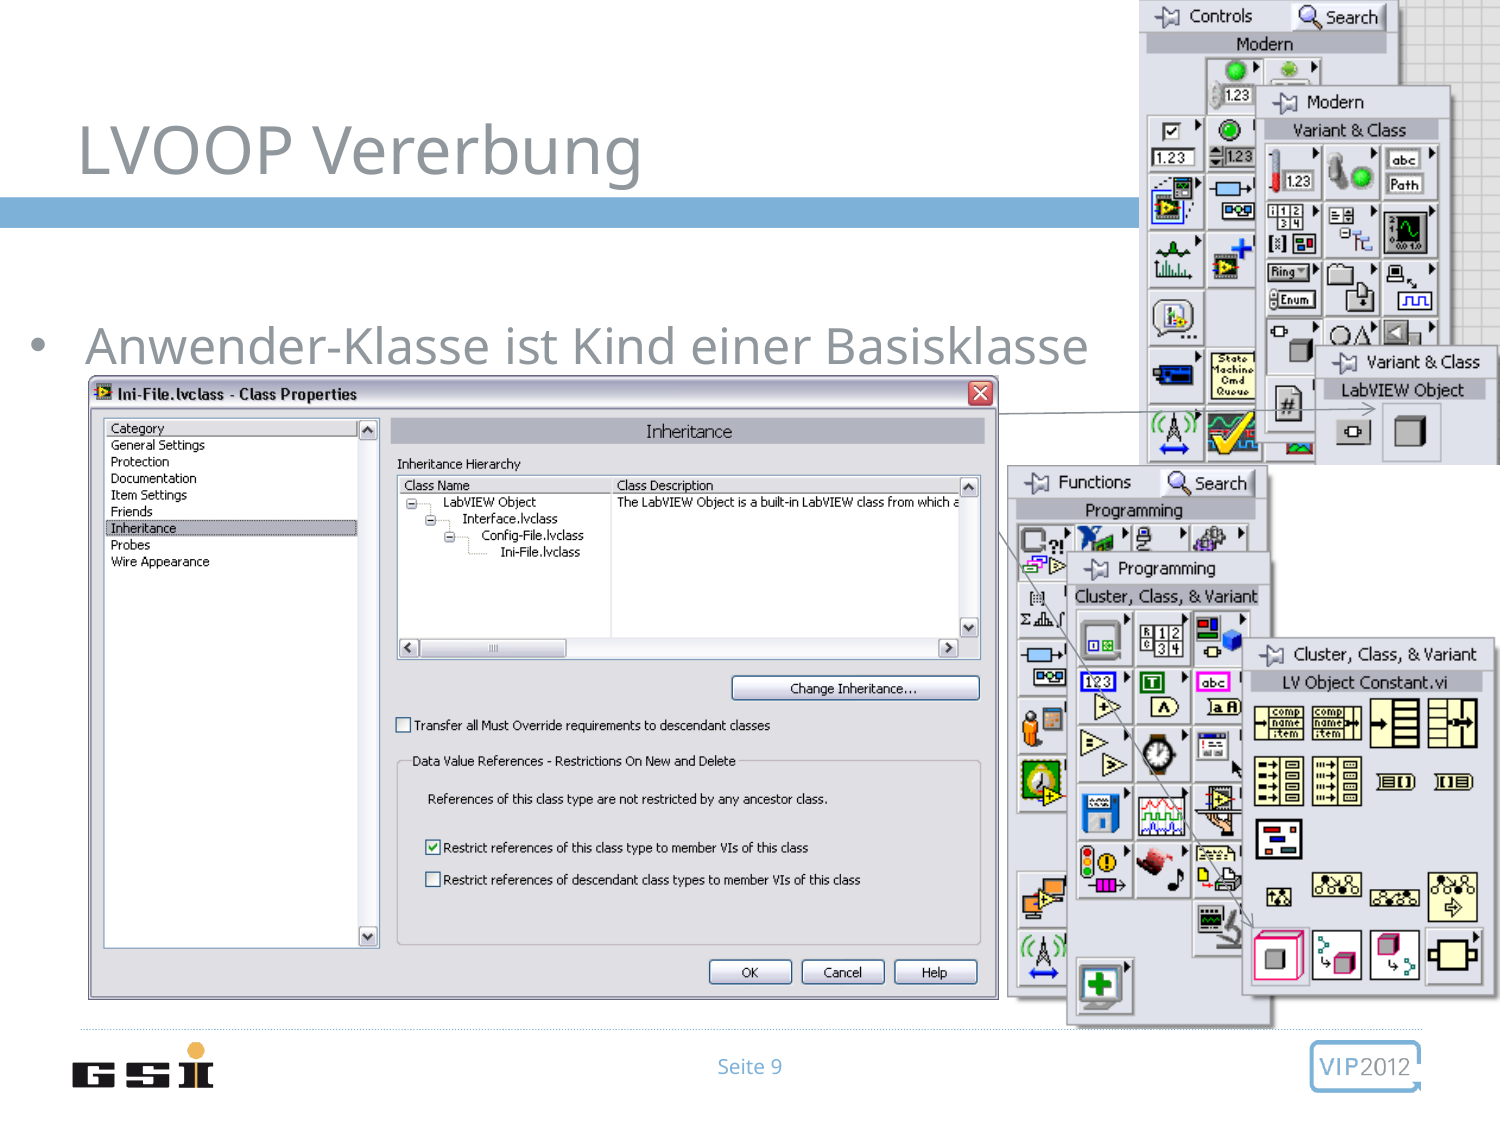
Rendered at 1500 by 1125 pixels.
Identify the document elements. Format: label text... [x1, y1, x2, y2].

title LVOOP Vererbung [76, 94, 1134, 201]
picture [0, 0, 1500, 1094]
list Anwender-Klasse ist Kind einer Basisklasse LabVIEW Object ist die Mutter aller Klassen Leerer Cluster of class private data Keine Methoden Eine Klasse erbt die Eigenschaften der Basisklasse Attribute: Zugriff über die Daten-Zugriffs-VIs Methoden: protected und public erweitert die Basisklasse um neue Attribute neue Methoden spezialisiert Methoden der Basisklasse Überschreiben von Dynamic Dispatch-VIs durch Override-VIs. [29, 314, 1128, 999]
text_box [1004, 408, 1377, 416]
slide_number Seite 9 [687, 1054, 813, 1096]
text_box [1004, 420, 1255, 929]
picture [88, 375, 999, 1000]
